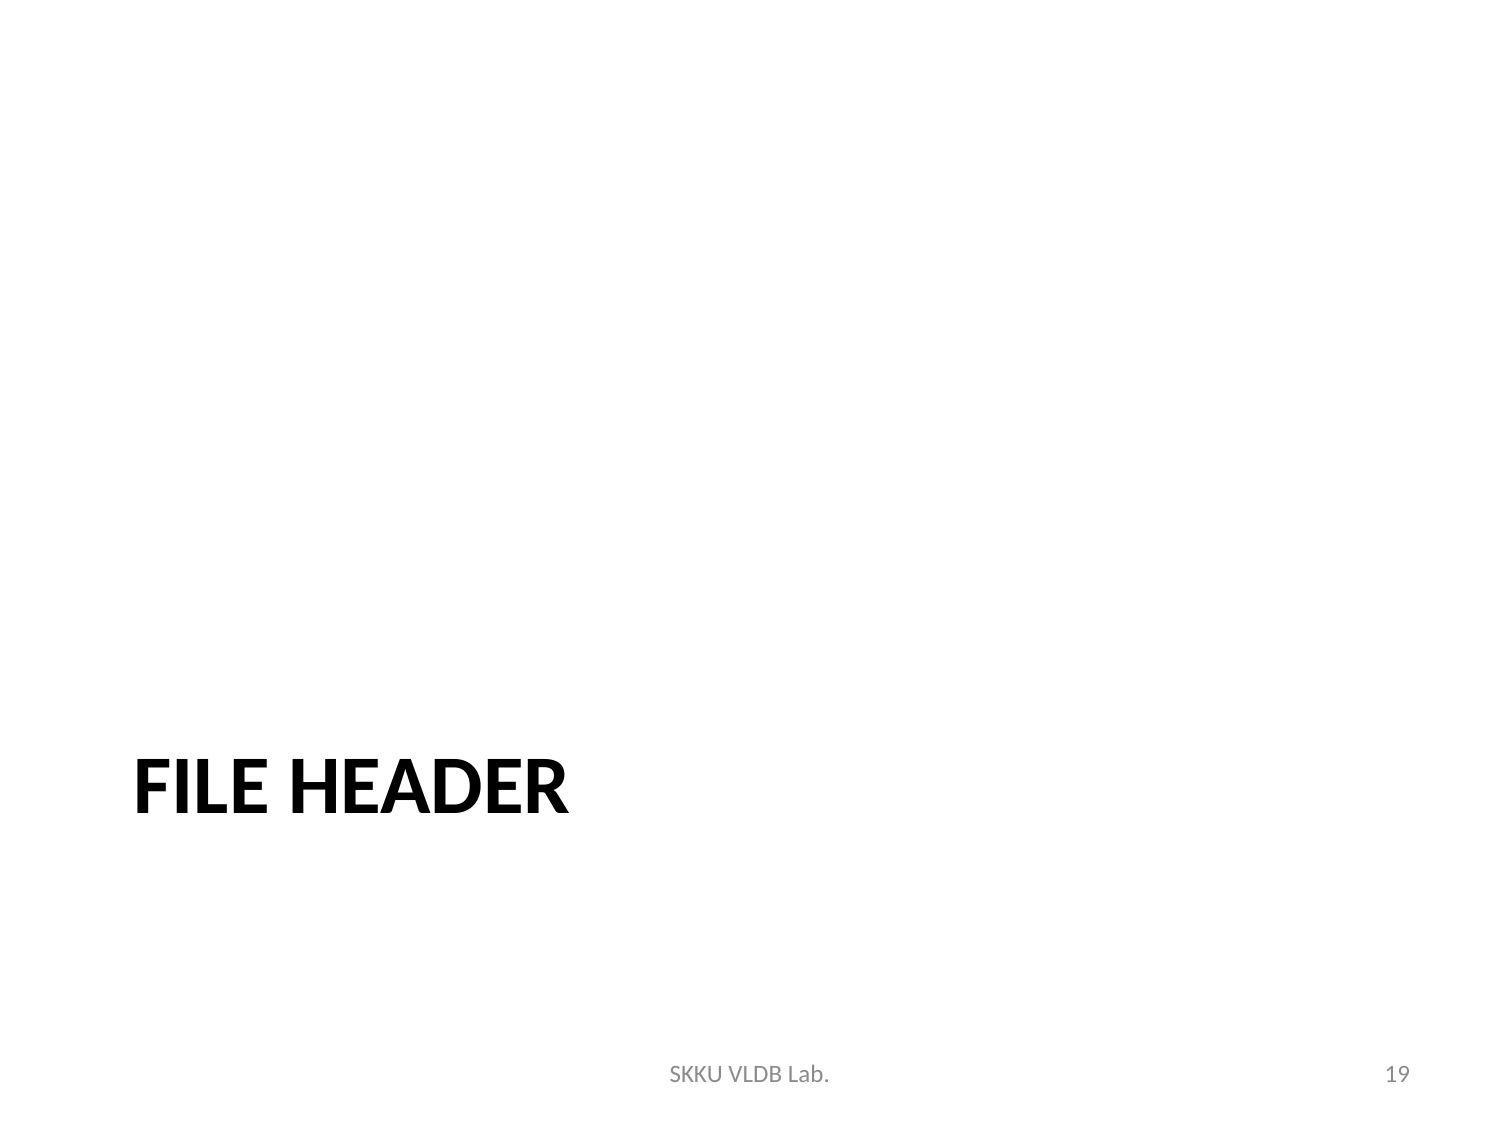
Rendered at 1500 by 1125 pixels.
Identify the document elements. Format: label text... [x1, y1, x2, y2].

slide_number 19 [1074, 1042, 1425, 1103]
title File Header [118, 722, 1394, 947]
footer SKKU VLDB Lab. [512, 1042, 988, 1103]
